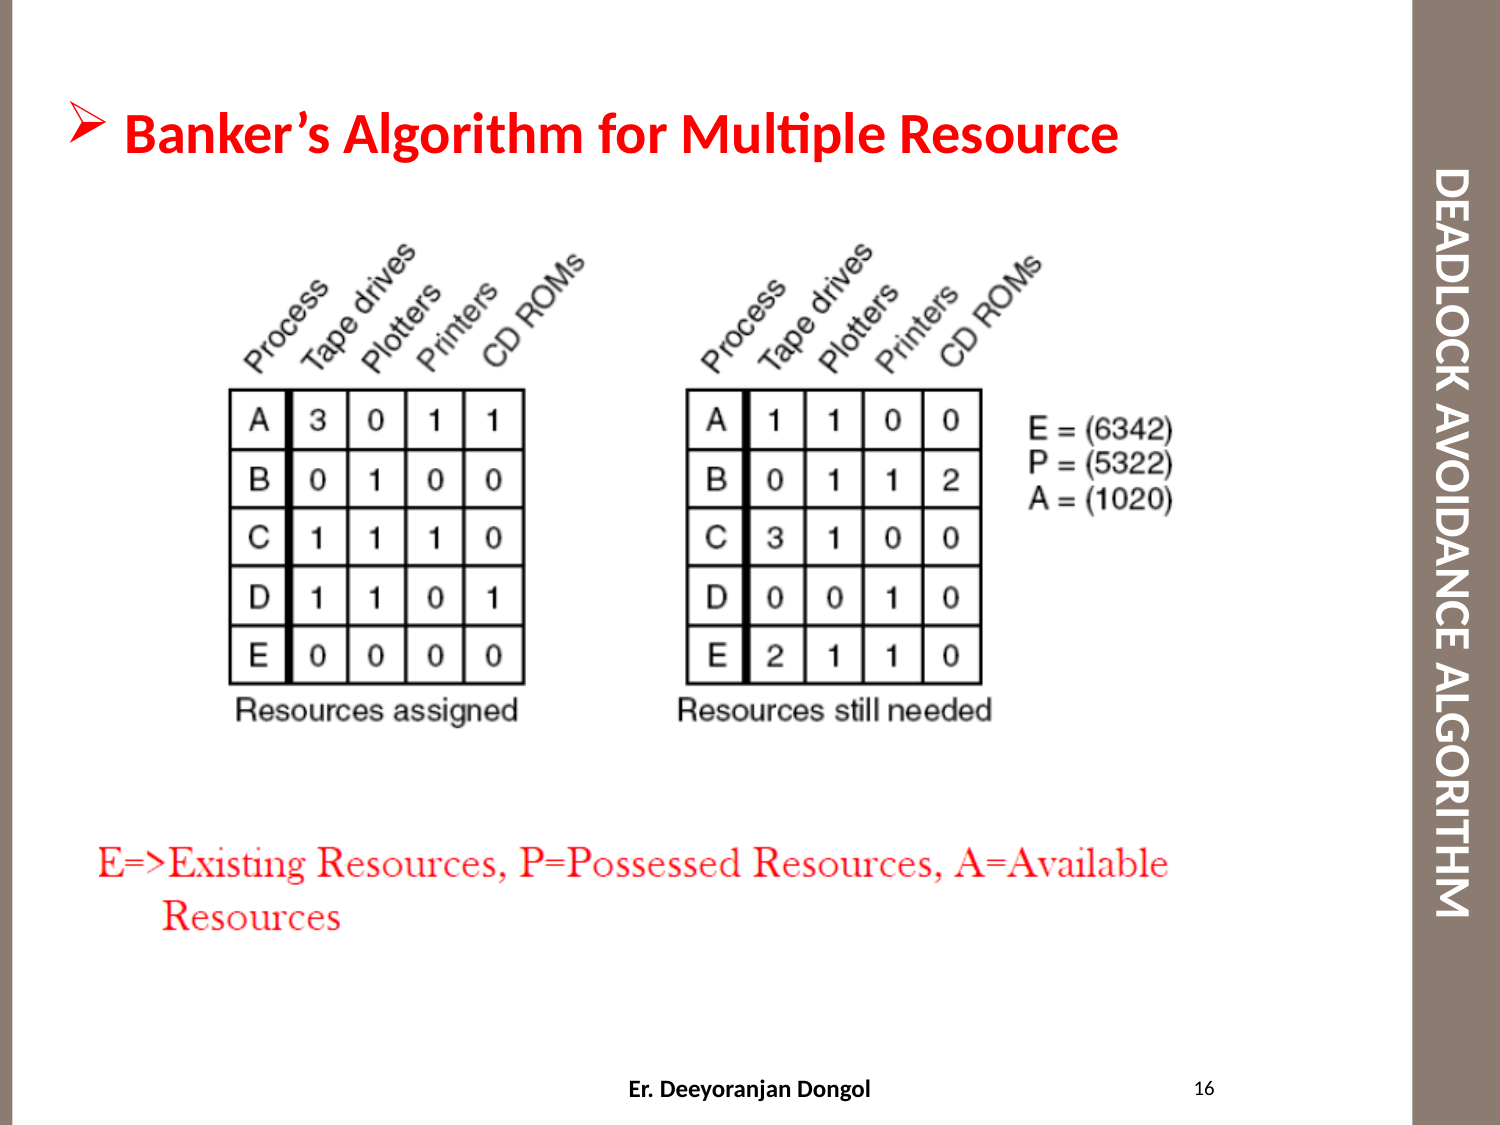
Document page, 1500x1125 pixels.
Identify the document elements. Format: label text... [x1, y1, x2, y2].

slide_number 16 [1067, 1061, 1230, 1112]
footer Er. Deeyoranjan Dongol [443, 1062, 1057, 1113]
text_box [99, 224, 1280, 960]
title DEADLOCK AVOIDANCE ALGORITHM [1412, 62, 1500, 1025]
text_box Banker’s Algorithm for Multiple Resource [50, 87, 1375, 173]
